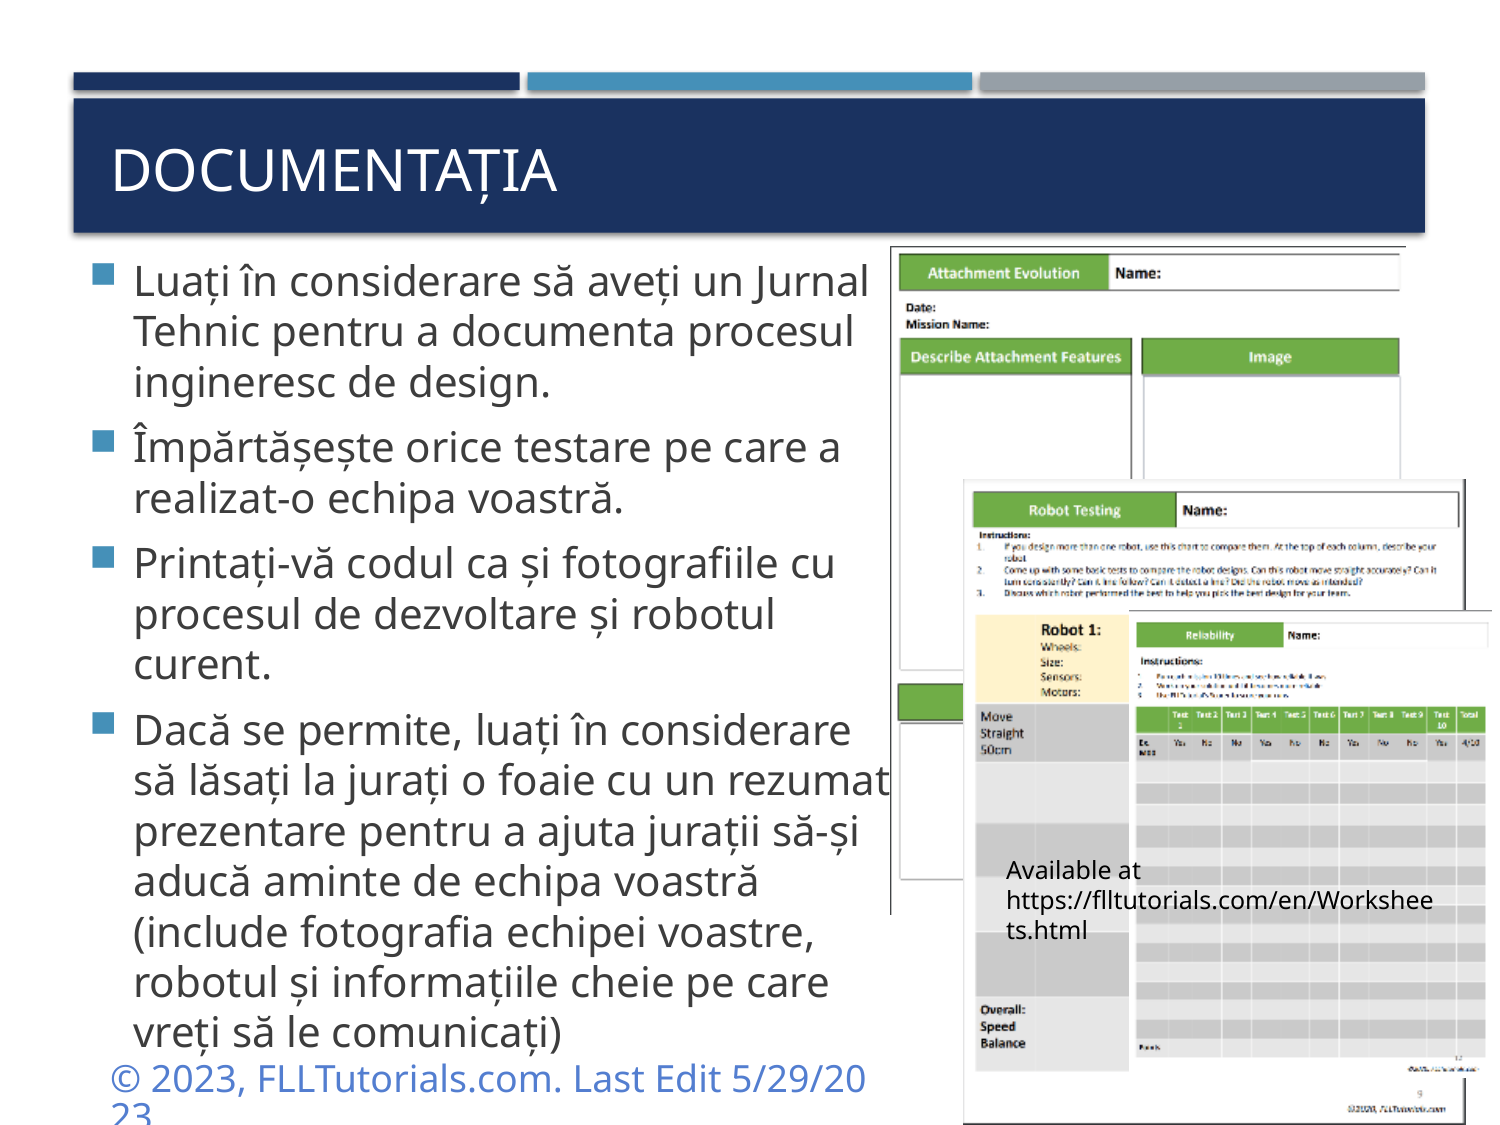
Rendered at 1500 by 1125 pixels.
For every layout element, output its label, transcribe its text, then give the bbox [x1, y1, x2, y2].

footer © 2023, FLLTutorials.com. Last Edit 5/29/2023 [95, 1047, 895, 1108]
picture [890, 246, 1492, 1125]
list Luați în considerare să aveți un Jurnal Tehnic pentru a documenta procesul ingineresc de design. Împărtășește orice testare pe care a realizat-o echipa voastră. Printați-vă codul ca și fotografiile cu procesul de dezvoltare și robotul curent. Dacă se permite, luați în considerare să lăsați la jurați o foaie cu un rezumat prezentare pentru a ajuta jurații să-și aducă aminte de echipa voastră (include fotografia echipei voastre, robotul și informațiile cheie pe care vreți să le comunicați) [73, 246, 913, 1078]
title Documentația [95, 112, 1406, 211]
